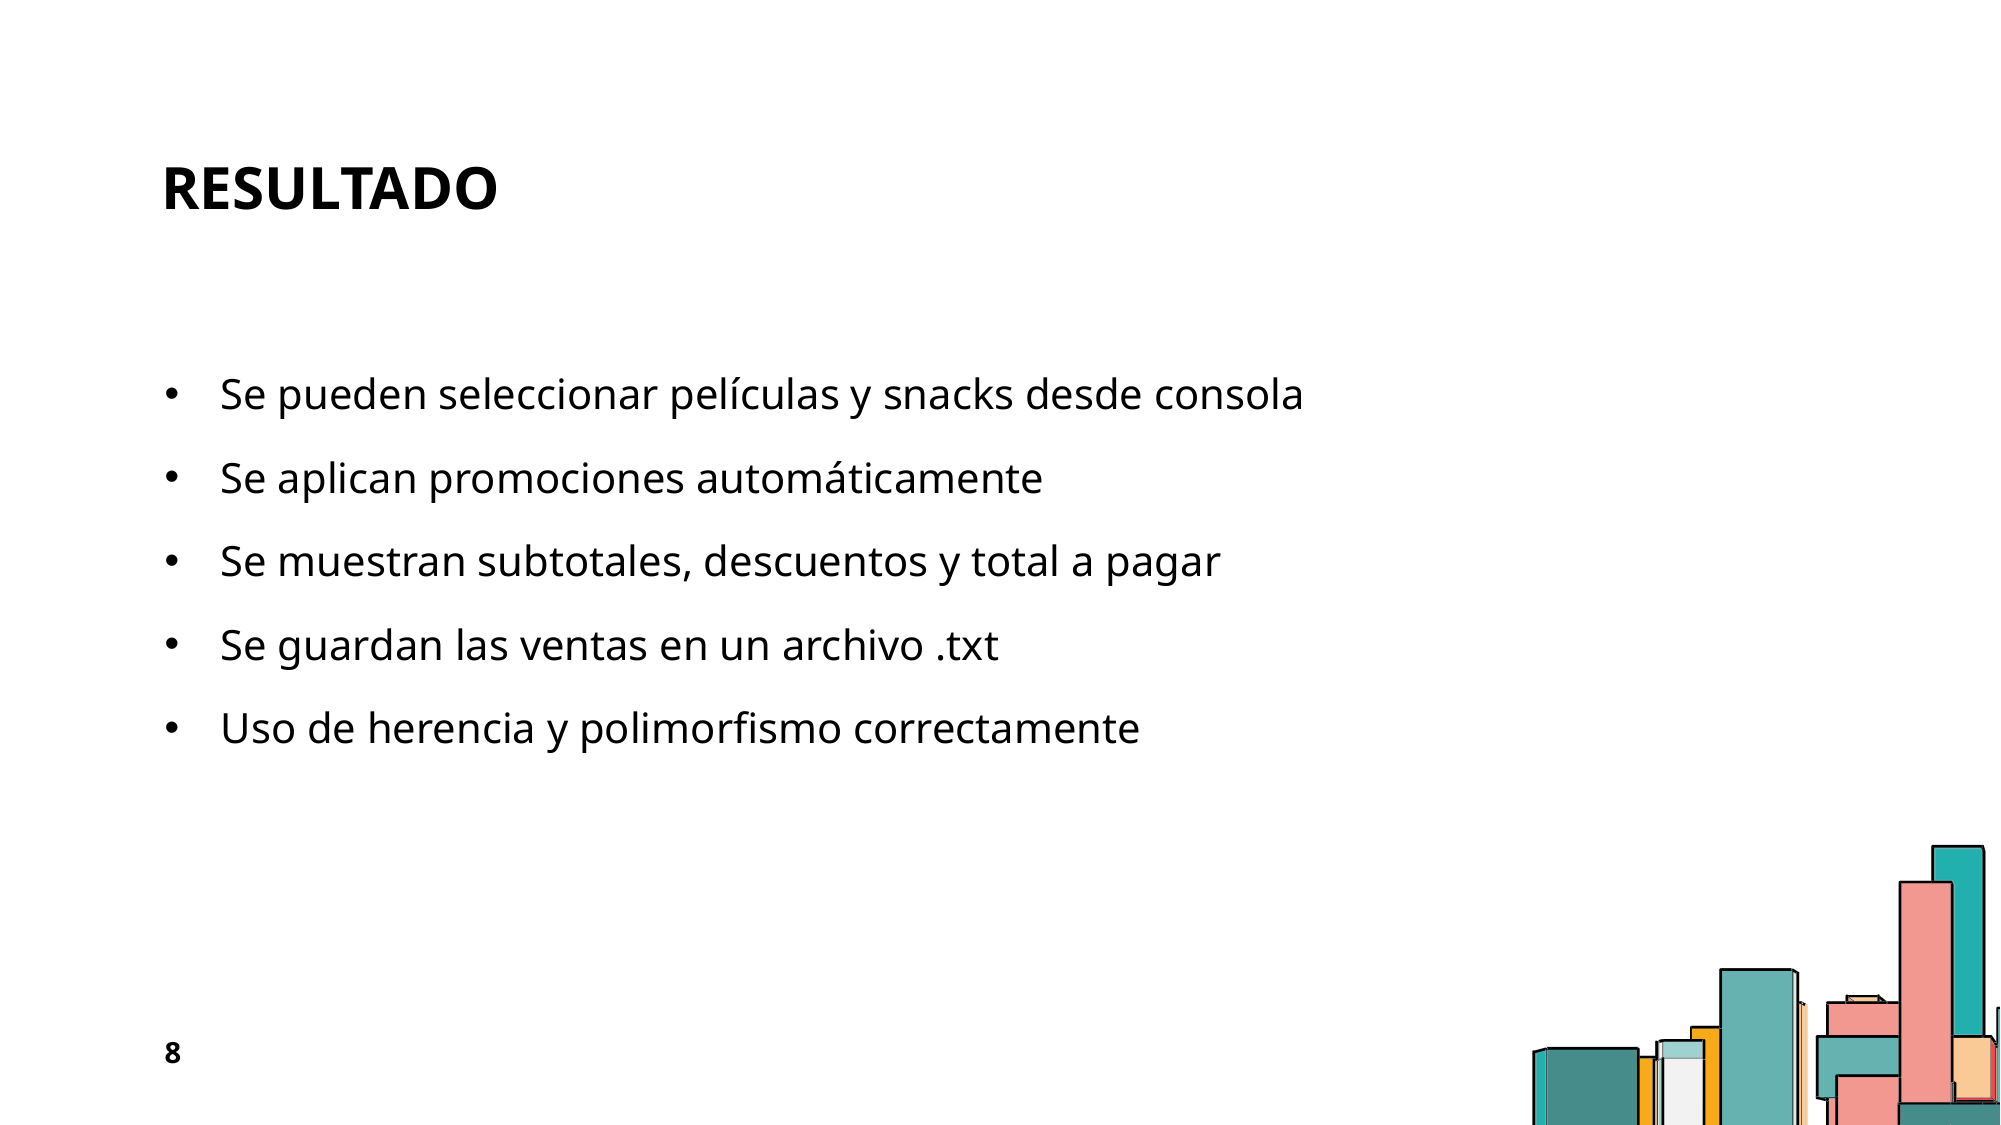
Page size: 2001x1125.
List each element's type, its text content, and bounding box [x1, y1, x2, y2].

title Resultado [146, 11, 1854, 230]
list Se pueden seleccionar películas y snacks desde consola Se aplican promociones automáticamente Se muestran subtotales, descuentos y total a pagar Se guardan las ventas en un archivo .txt Uso de herencia y polimorfismo correctamente [149, 360, 1650, 966]
picture [1471, 834, 2000, 1125]
slide_number 8 [149, 1024, 588, 1085]
